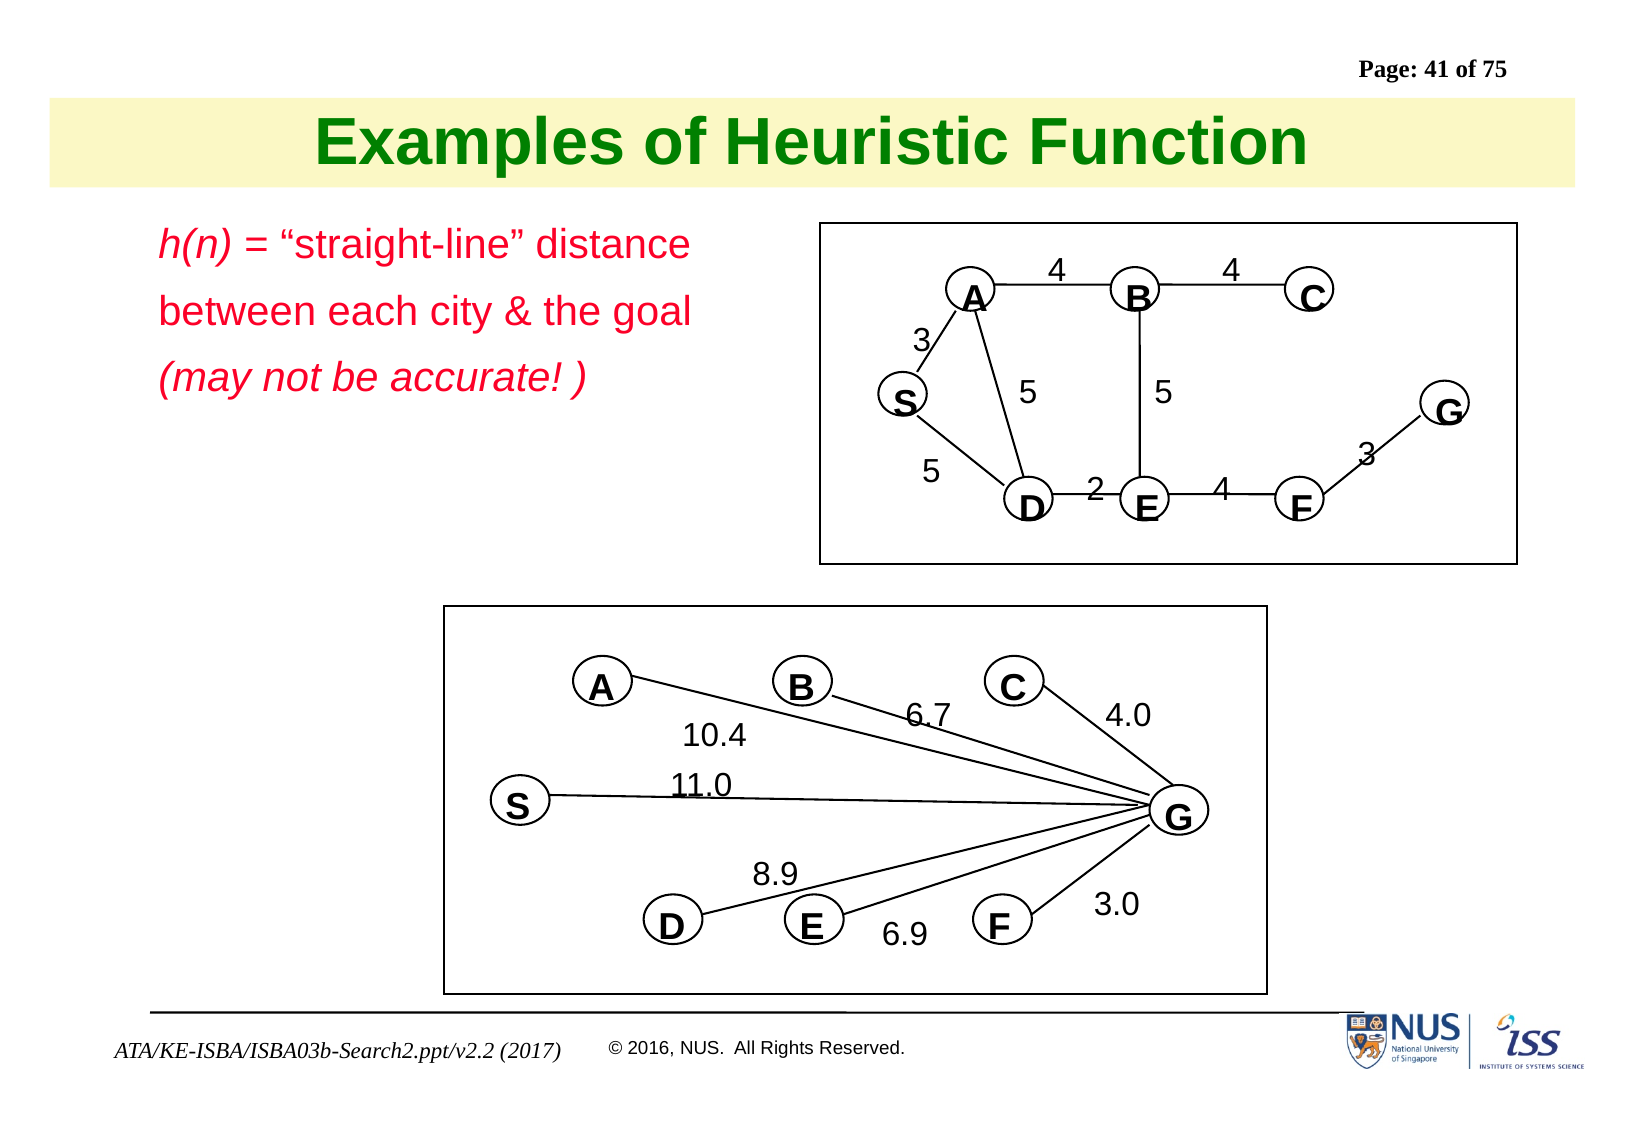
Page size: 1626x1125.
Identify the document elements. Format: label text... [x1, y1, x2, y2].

title Examples of Heuristic Function [49, 97, 1576, 188]
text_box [443, 605, 1268, 994]
picture [1339, 1013, 1585, 1069]
list h(n) = “straight-line” distance between each city & the goal (may not be accurate! ) [49, 199, 1576, 988]
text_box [820, 223, 1518, 565]
